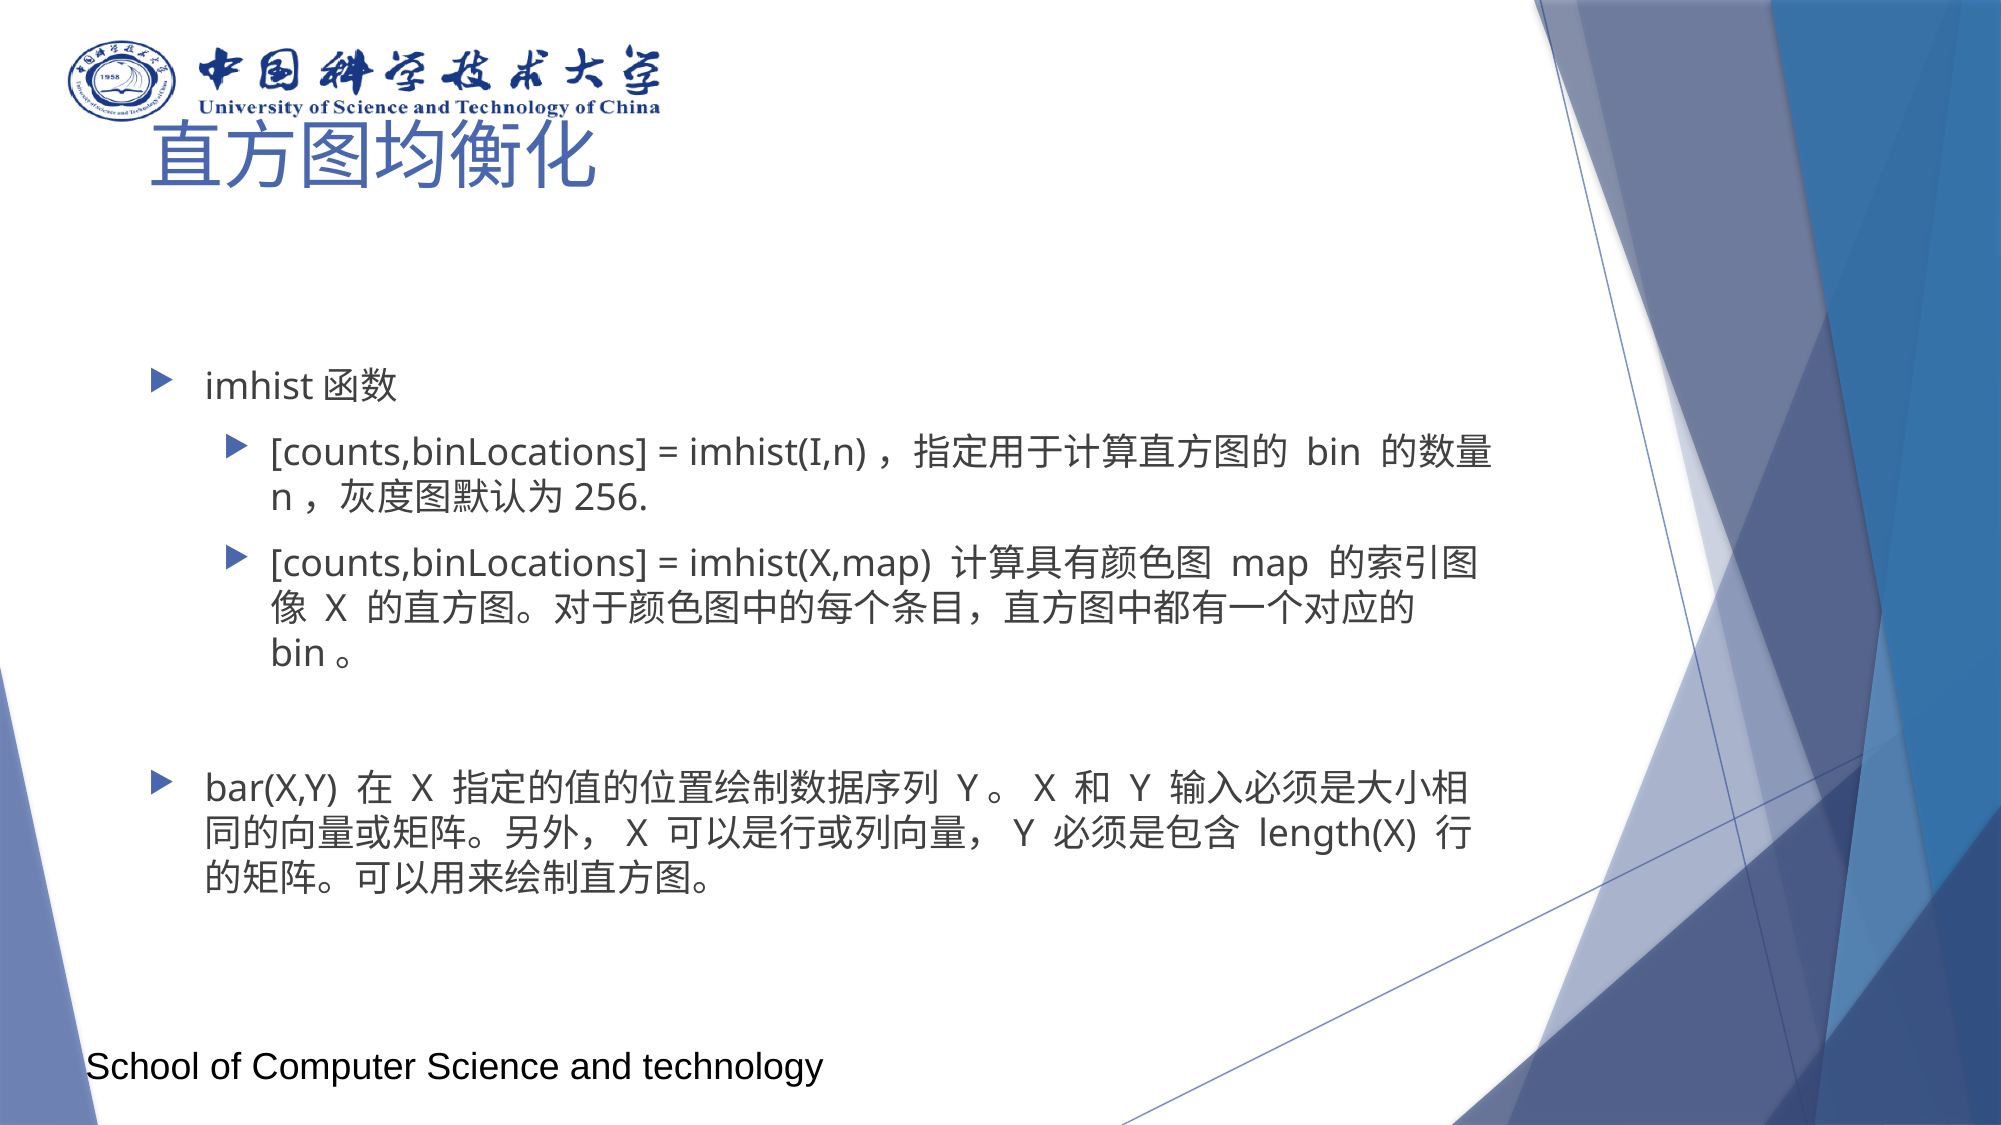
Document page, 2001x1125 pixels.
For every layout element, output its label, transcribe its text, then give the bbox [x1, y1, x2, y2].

picture [23, 18, 706, 144]
title 直方图均衡化 [133, 99, 1522, 317]
list imhist函数 [counts,binLocations] = imhist(I,n)，指定用于计算直方图的 bin 的数量 n，灰度图默认为256. [counts,binLocations] = imhist(X,map) 计算具有颜色图 map 的索引图像 X 的直方图。对于颜色图中的每个条目，直方图中都有一个对应的 bin。 bar(X,Y) 在 X 指定的值的位置绘制数据序列 Y。X 和 Y 输入必须是大小相同的向量或矩阵。另外，X 可以是行或列向量，Y 必须是包含 length(X) 行的矩阵。可以用来绘制直方图。 [133, 354, 1522, 992]
